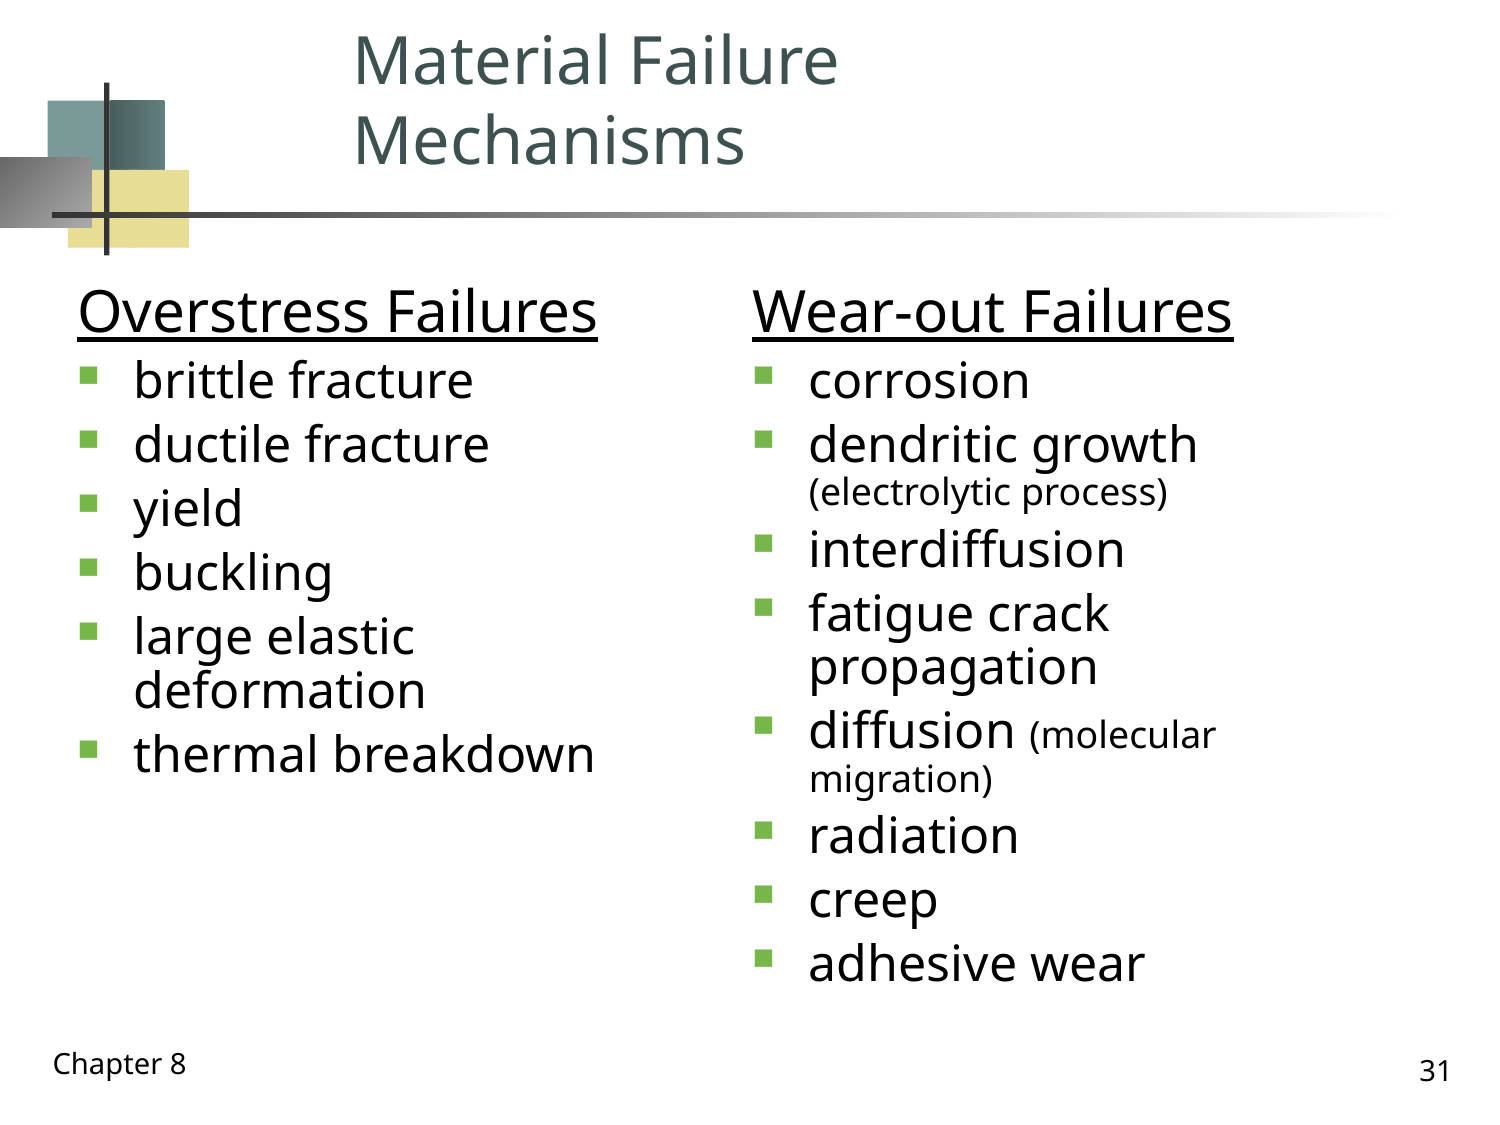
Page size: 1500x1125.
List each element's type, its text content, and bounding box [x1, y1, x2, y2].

list Overstress Failures brittle fracture ductile fracture yield buckling large elastic deformation thermal breakdown [62, 275, 688, 775]
title Material Failure Mechanisms [337, 62, 1248, 186]
list Wear-out Failures corrosion dendritic growth (electrolytic process) interdiffusion fatigue crack propagation diffusion (molecular migration) radiation creep adhesive wear [737, 275, 1363, 875]
slide_number Chapter 8 [37, 1012, 351, 1088]
slide_number 31 [1154, 1023, 1468, 1100]
